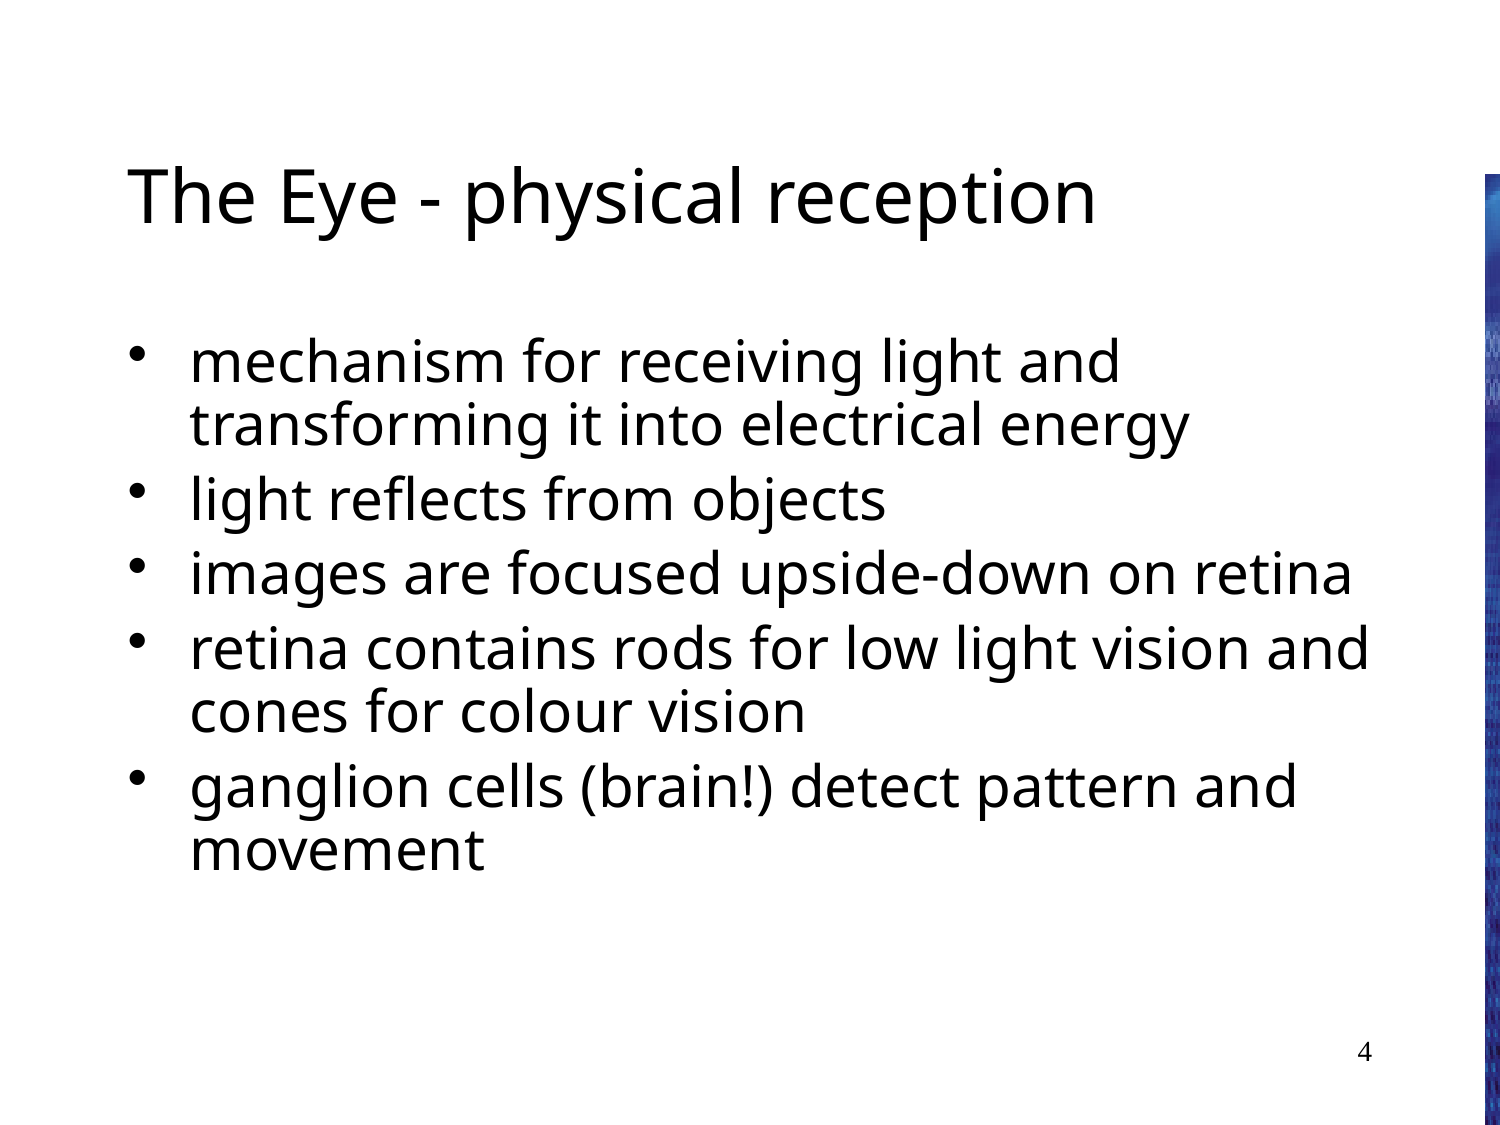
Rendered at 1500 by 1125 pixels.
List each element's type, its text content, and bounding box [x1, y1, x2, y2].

list mechanism for receiving light and transforming it into electrical energy light reflects from objects images are focused upside-down on retina retina contains rods for low light vision and cones for colour vision ganglion cells (brain!) detect pattern and movement [112, 324, 1388, 1000]
slide_number 4 [1074, 1024, 1388, 1101]
picture [1485, 174, 1500, 1125]
title The Eye - physical reception [112, 99, 1238, 288]
